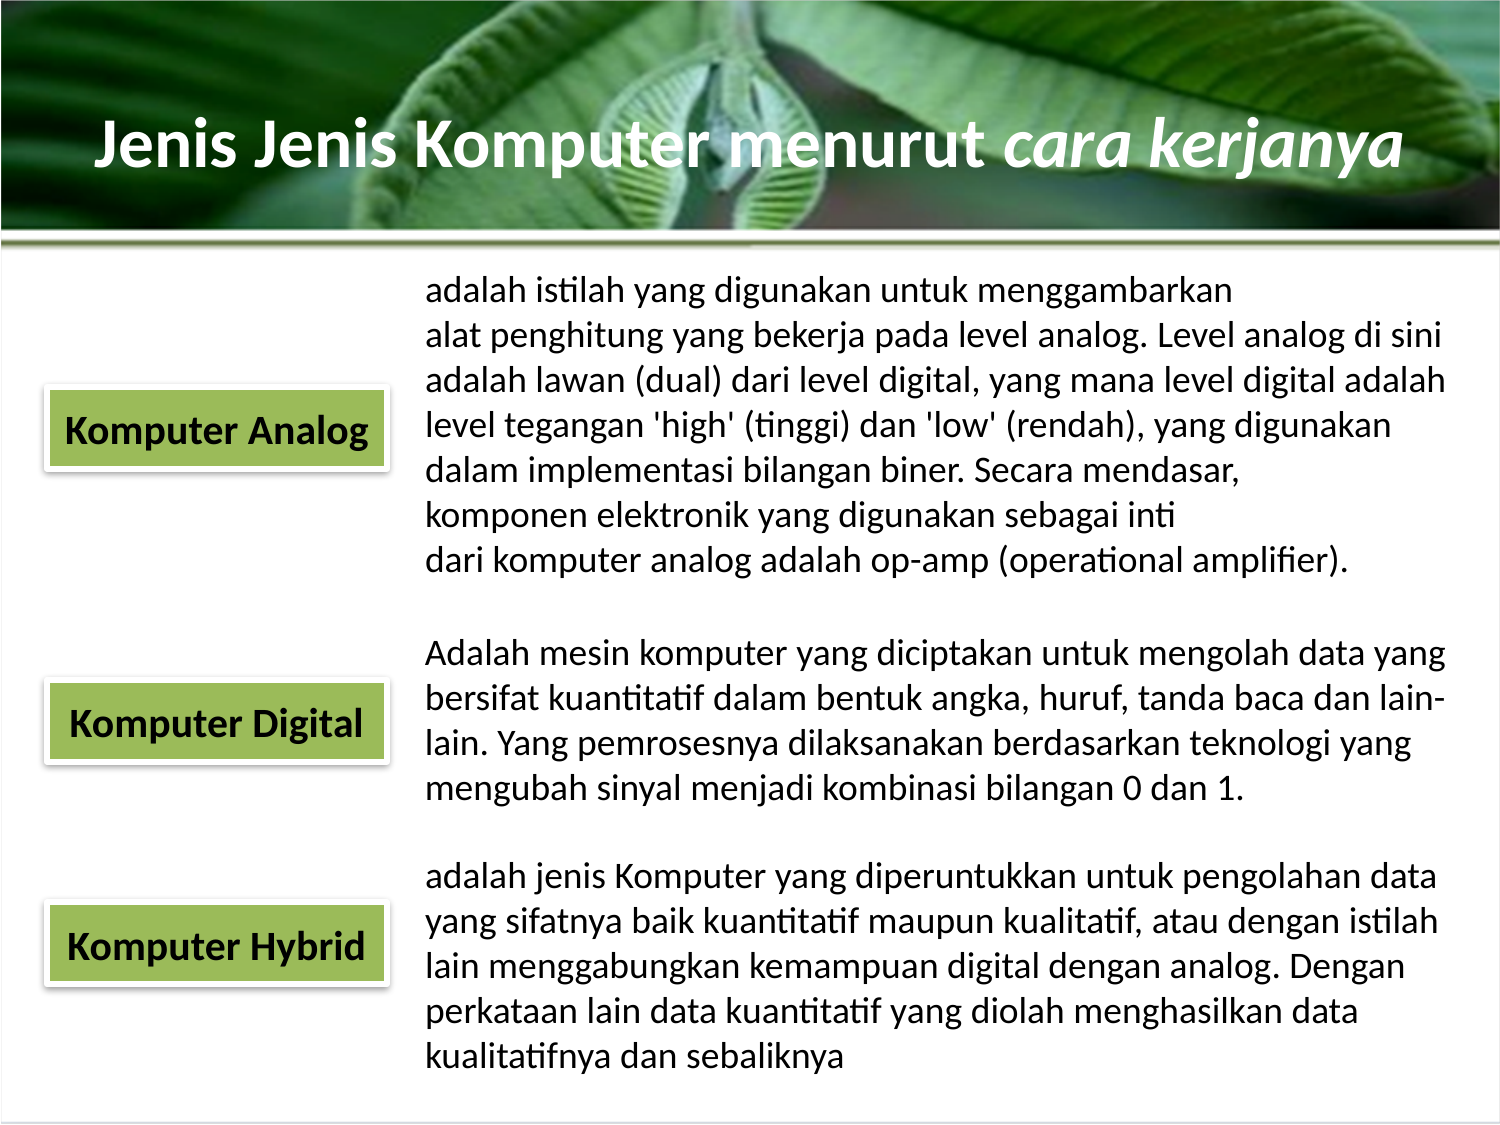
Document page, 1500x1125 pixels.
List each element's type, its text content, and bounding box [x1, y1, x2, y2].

text_box Komputer Digital [44, 677, 390, 765]
title Jenis Jenis Komputer menurut cara kerjanya [75, 45, 1425, 233]
text_box Adalah mesin komputer yang diciptakan untuk mengolah data yang bersifat kuantitatif dalam bentuk angka, huruf, tanda baca dan lain-lain. Yang pemrosesnya dilaksanakan berdasarkan teknologi yang mengubah sinyal menjadi kombinasi bilangan 0 dan 1. [410, 621, 1465, 816]
picture [0, 0, 1500, 1125]
text_box adalah istilah yang digunakan untuk menggambarkan alat penghitung yang bekerja pada level analog. Level analog di sini adalah lawan (dual) dari level digital, yang mana level digital adalah level tegangan 'high' (tinggi) dan 'low' (rendah), yang digunakan dalam implementasi bilangan biner. Secara mendasar, komponen elektronik yang digunakan sebagai inti dari komputer analog adalah op-amp (operational amplifier). [410, 257, 1500, 588]
text_box adalah jenis Komputer yang diperuntukkan untuk pengolahan data yang sifatnya baik kuantitatif maupun kualitatif, atau dengan istilah lain menggabungkan kemampuan digital dengan analog. Dengan perkataan lain data kuantitatif yang diolah menghasilkan data kualitatifnya dan sebaliknya [410, 843, 1500, 1084]
text_box Komputer Analog [44, 384, 390, 472]
text_box Komputer Hybrid [44, 899, 390, 987]
